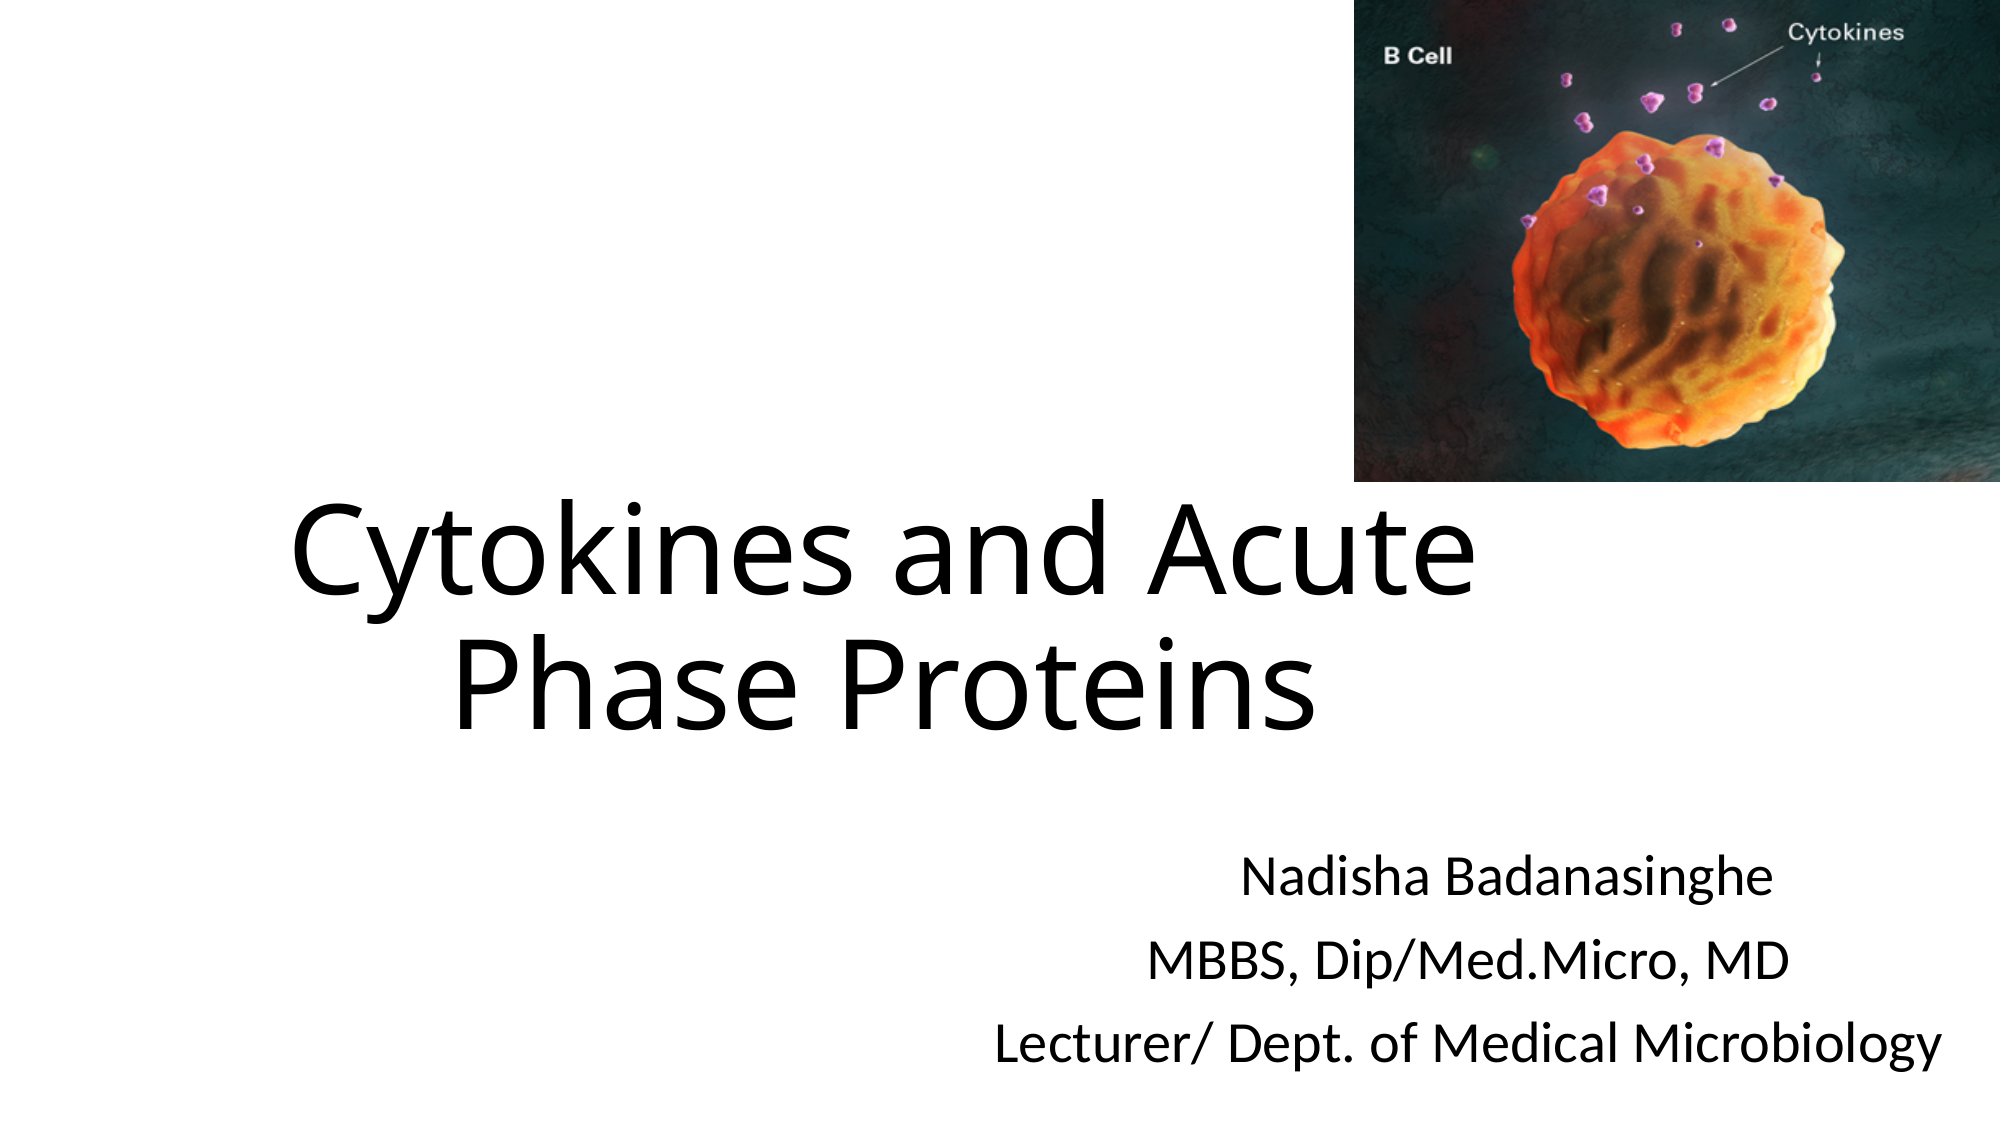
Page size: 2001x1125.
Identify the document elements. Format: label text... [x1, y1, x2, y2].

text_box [1354, 0, 2000, 482]
title Cytokines and Acute Phase Proteins [134, 372, 1635, 765]
subtitle Dr. Nadisha Badanasinghe MBBS, Dip/Med.Micro, MD Lecturer/ Dept. of Medical Microbiology [937, 837, 2000, 1125]
